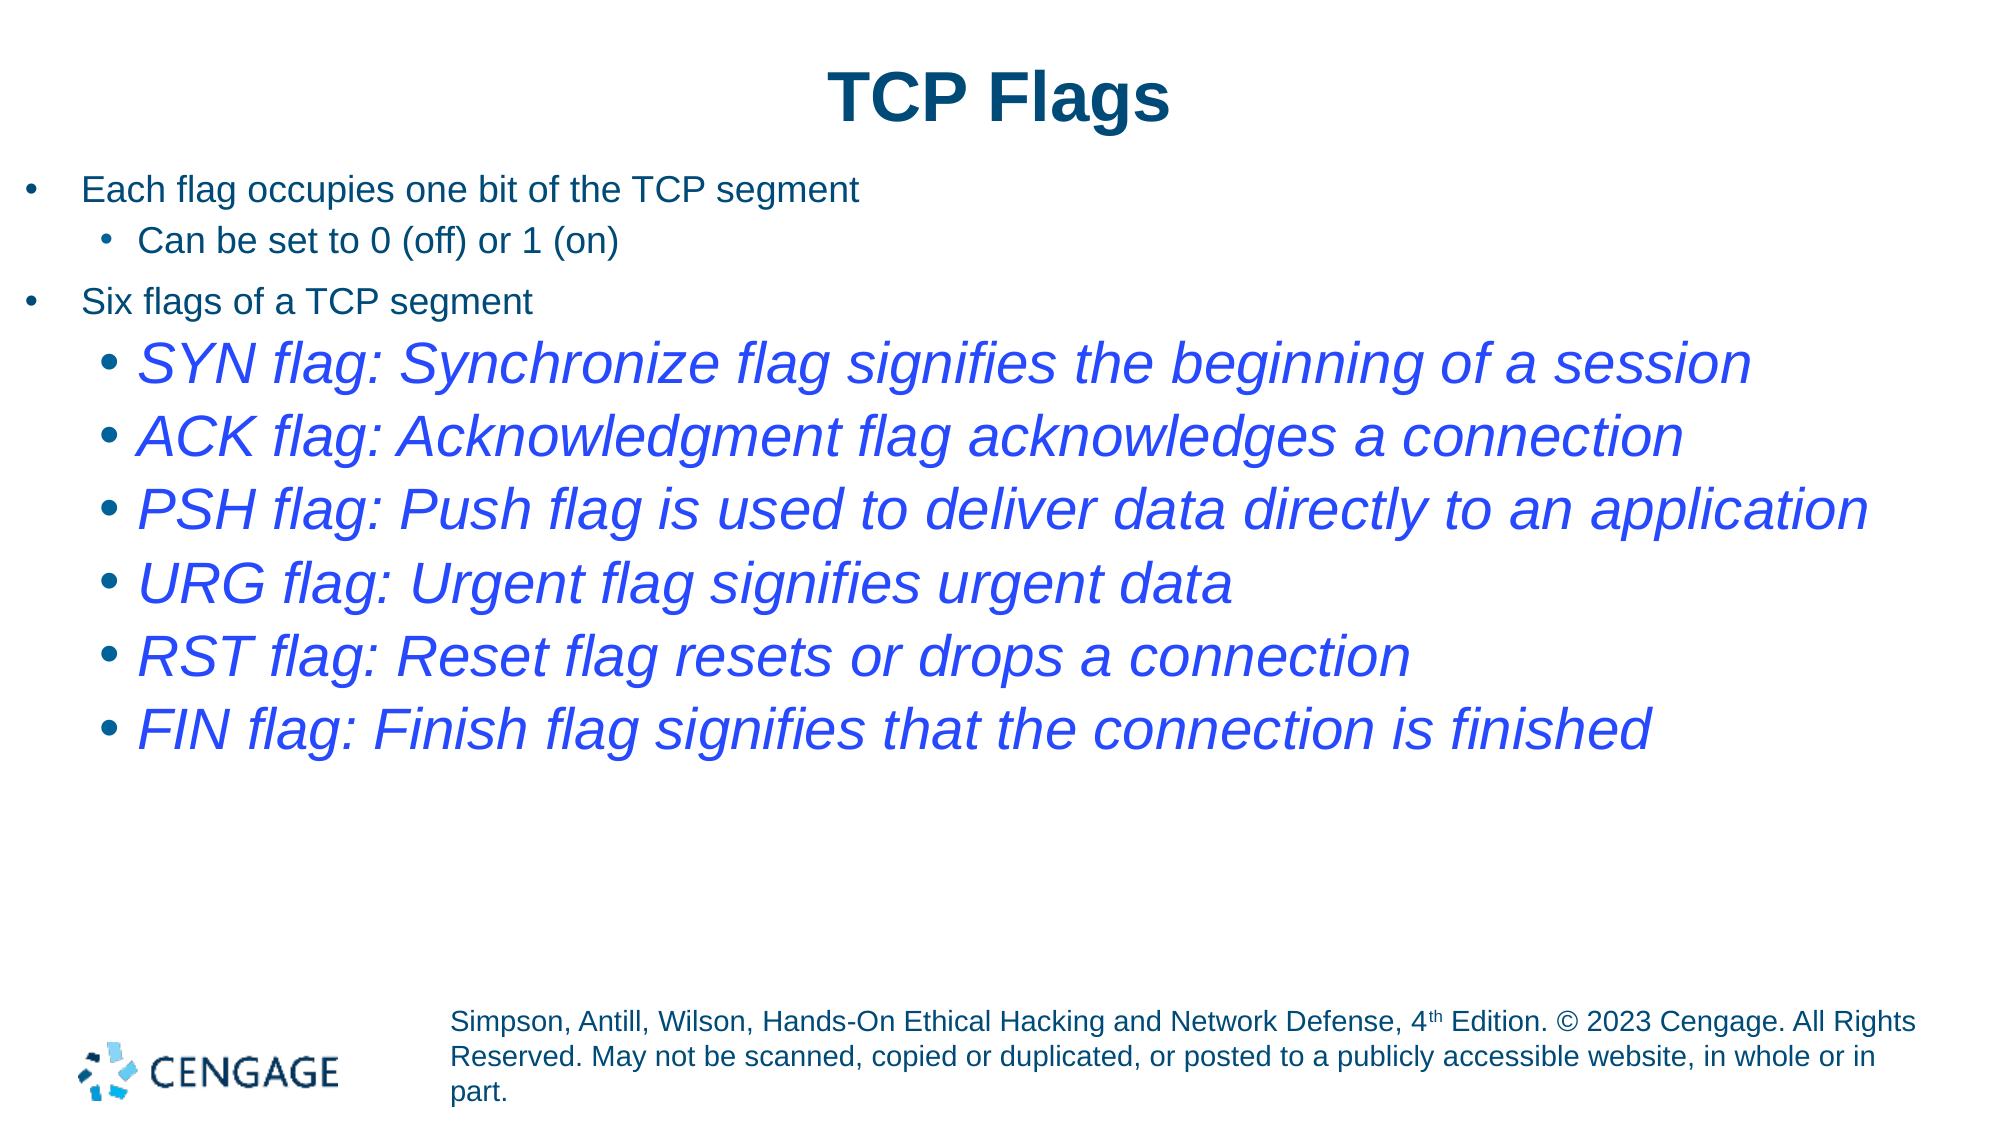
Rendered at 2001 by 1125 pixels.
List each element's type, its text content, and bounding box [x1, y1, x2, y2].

list Each flag occupies one bit of the TCP segment Can be set to 0 (off) or 1 (on) Six flags of a TCP segment SYN flag: Synchronize flag signifies the beginning of a session ACK flag: Acknowledgment flag acknowledges a connection PSH flag: Push flag is used to deliver data directly to an application URG flag: Urgent flag signifies urgent data RST flag: Reset flag resets or drops a connection FIN flag: Finish flag signifies that the connection is finished [24, 170, 1880, 990]
picture [78, 1042, 338, 1101]
title TCP Flags [137, 59, 1863, 170]
